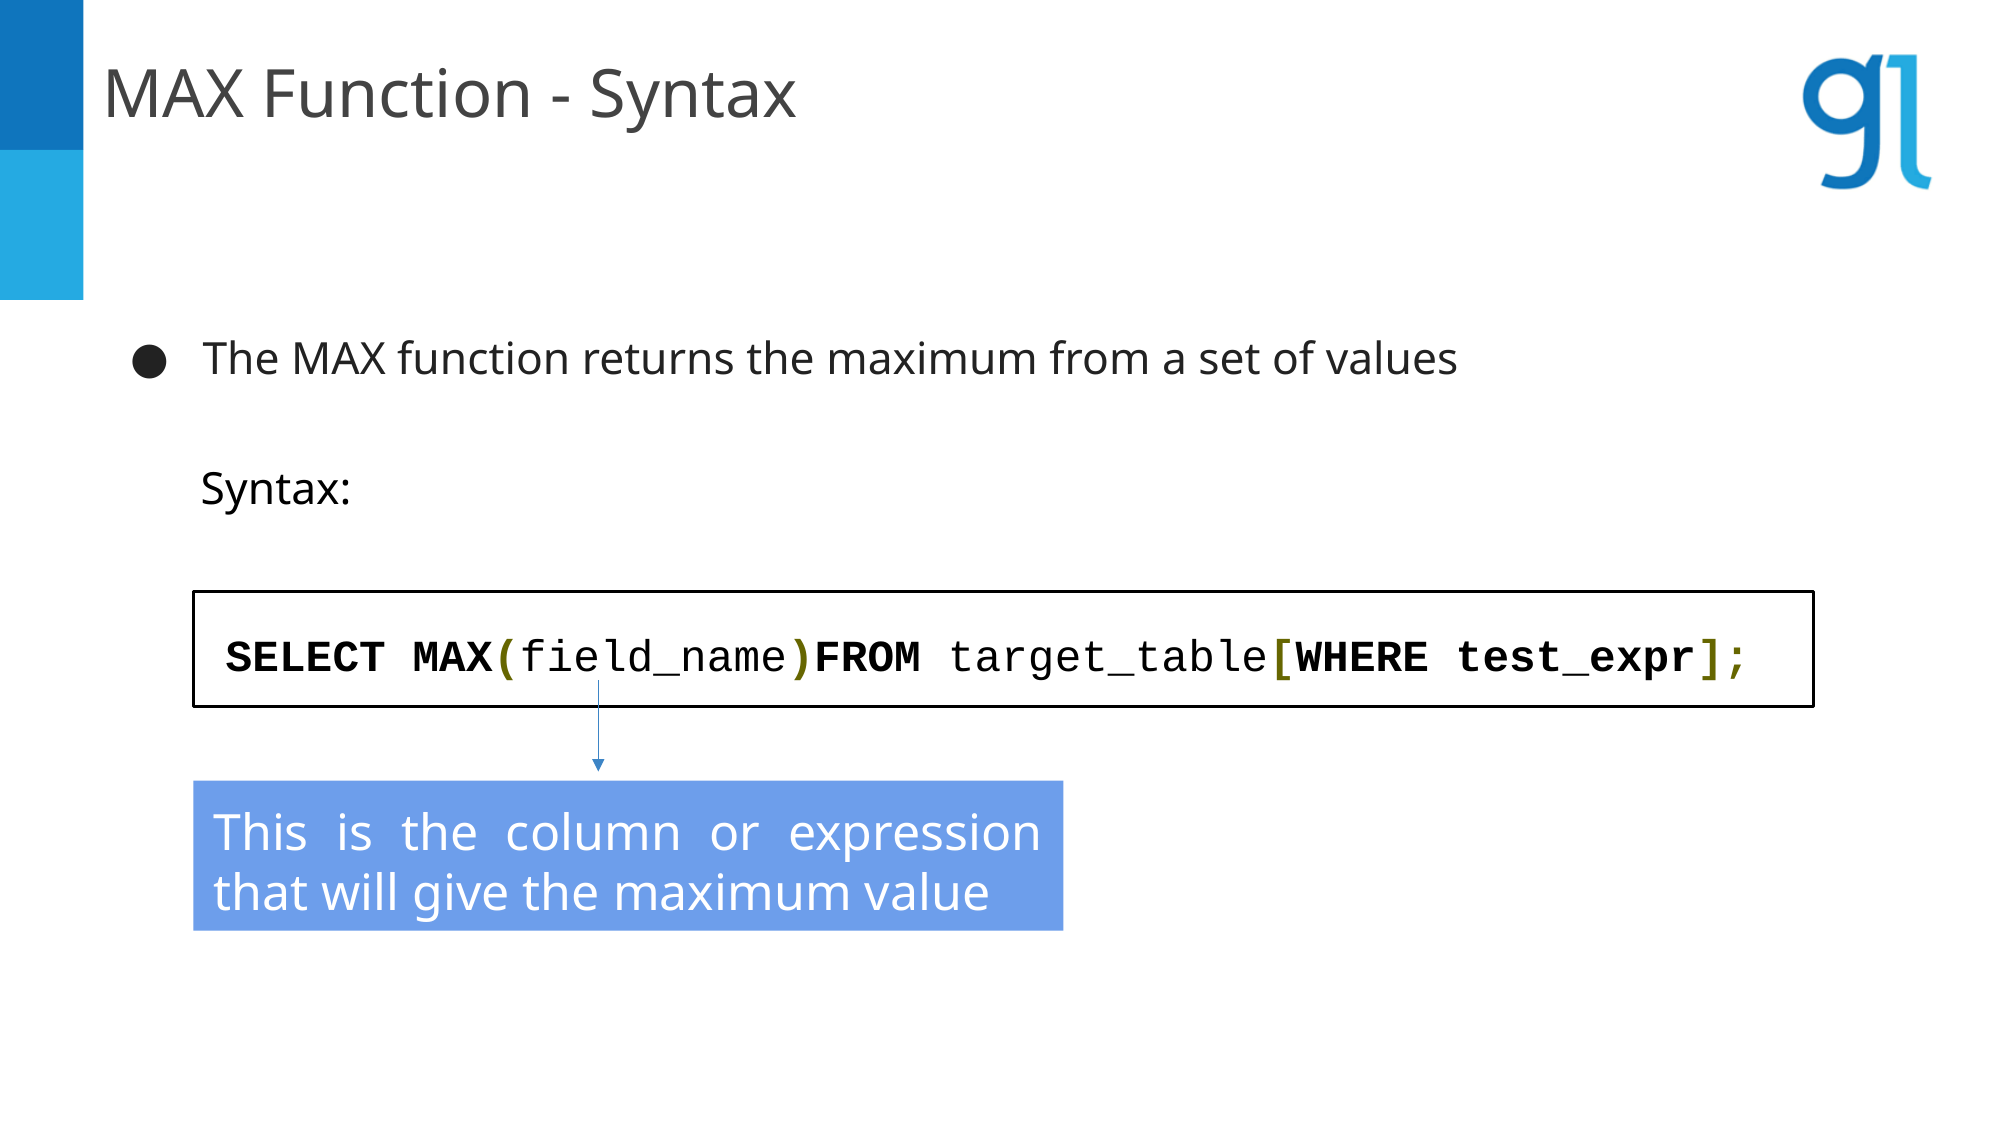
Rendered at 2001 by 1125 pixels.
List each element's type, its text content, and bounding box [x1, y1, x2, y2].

text_box The MAX function returns the maximum from a set of values [82, 302, 1800, 404]
text_box This is the column or expression that will give the maximum value [193, 780, 1064, 931]
text_box [0, 149, 84, 300]
picture [1766, 22, 1967, 223]
text_box [0, 0, 84, 149]
text_box SELECT MAX(field_name)FROM target_table[WHERE test_expr]; [193, 591, 1814, 707]
text_box MAX Function - Syntax [82, 30, 1713, 147]
text_box Syntax: [180, 440, 392, 532]
